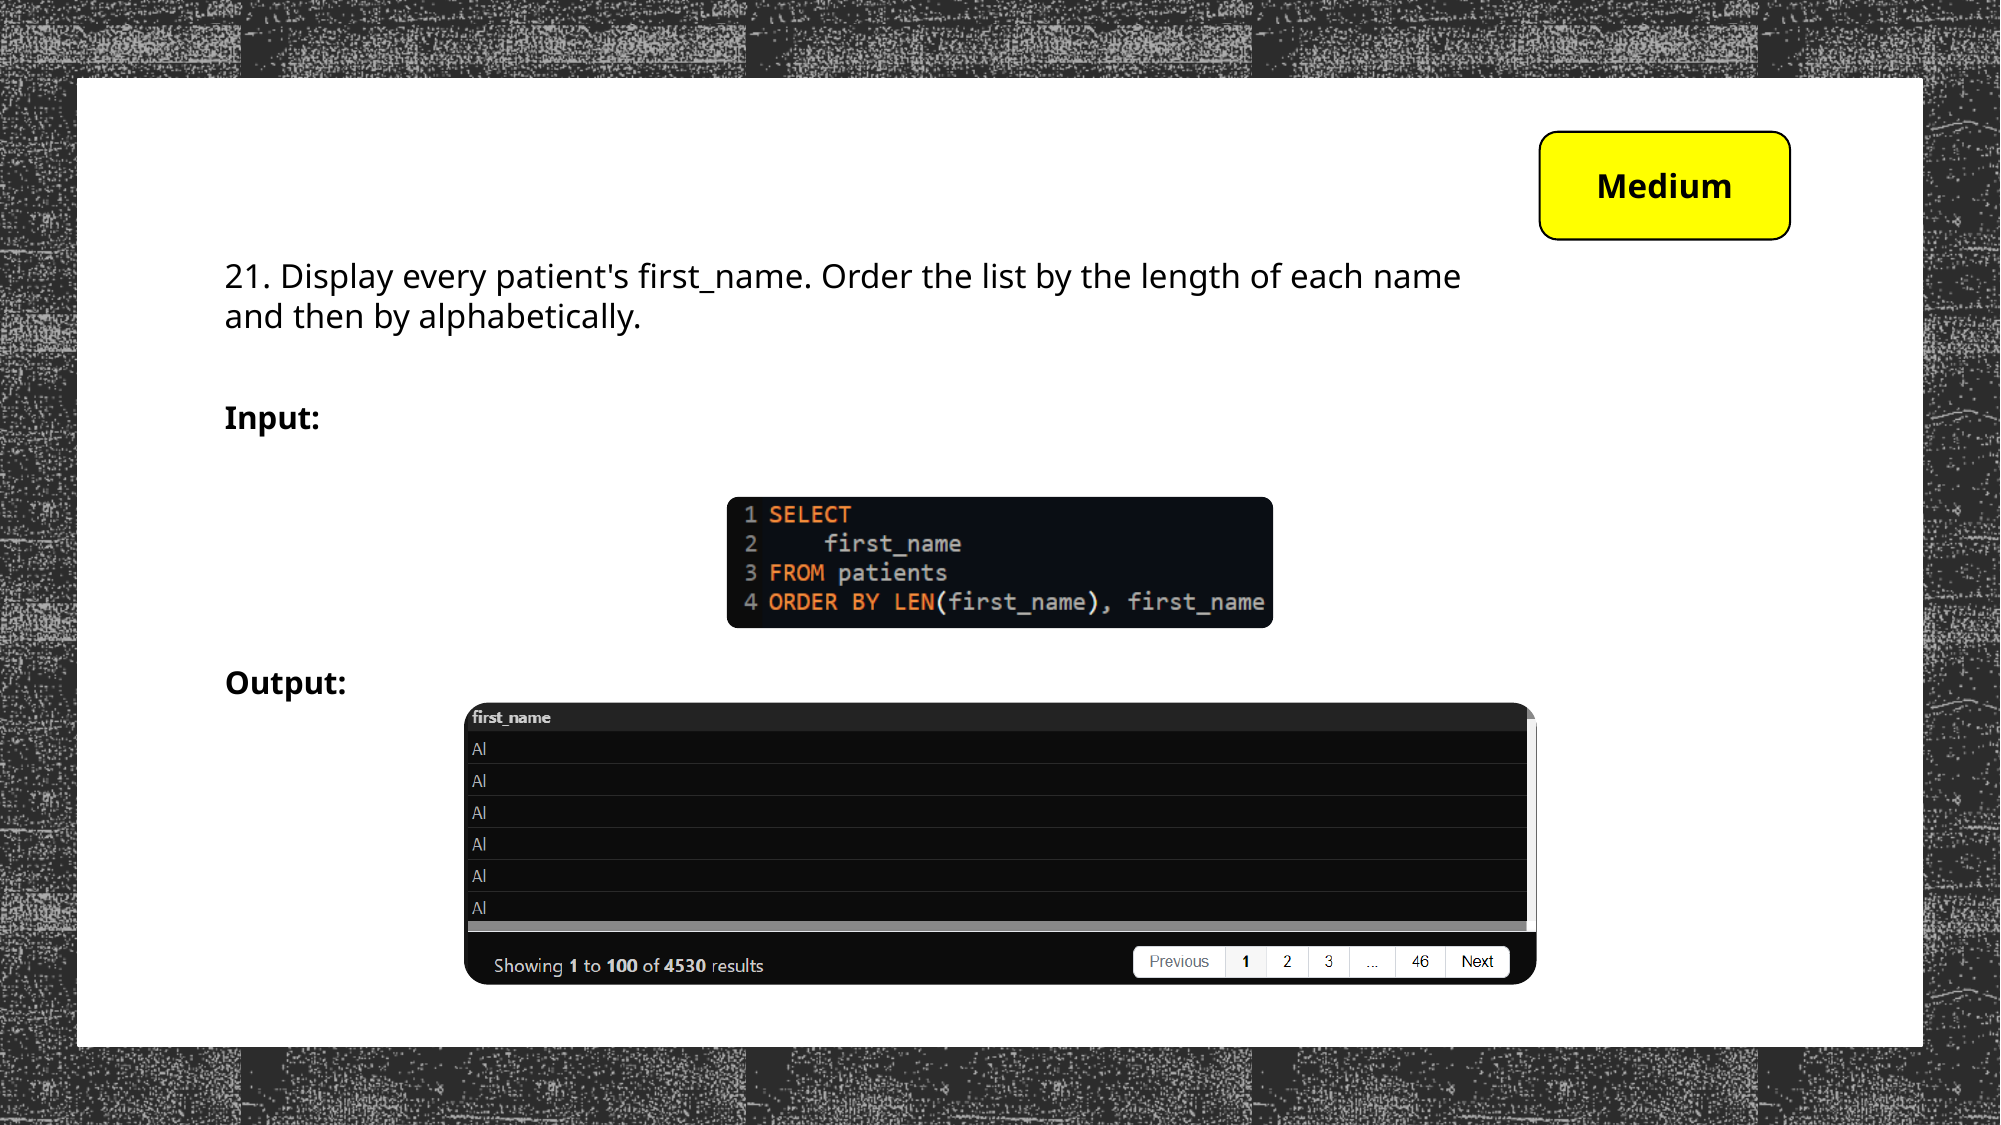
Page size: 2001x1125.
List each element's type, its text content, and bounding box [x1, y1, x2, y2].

text_box [77, 78, 1923, 1047]
text_box Input: Output: [209, 388, 1540, 844]
text_box Medium [1538, 130, 1792, 241]
picture [726, 496, 1274, 629]
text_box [1872, 1024, 1944, 1096]
text_box [0, 0, 2000, 1125]
text_box 21. Display every patient's first_name. Order the list by the length of each name and then by alphabetically. [209, 248, 1540, 388]
picture [464, 702, 1537, 985]
